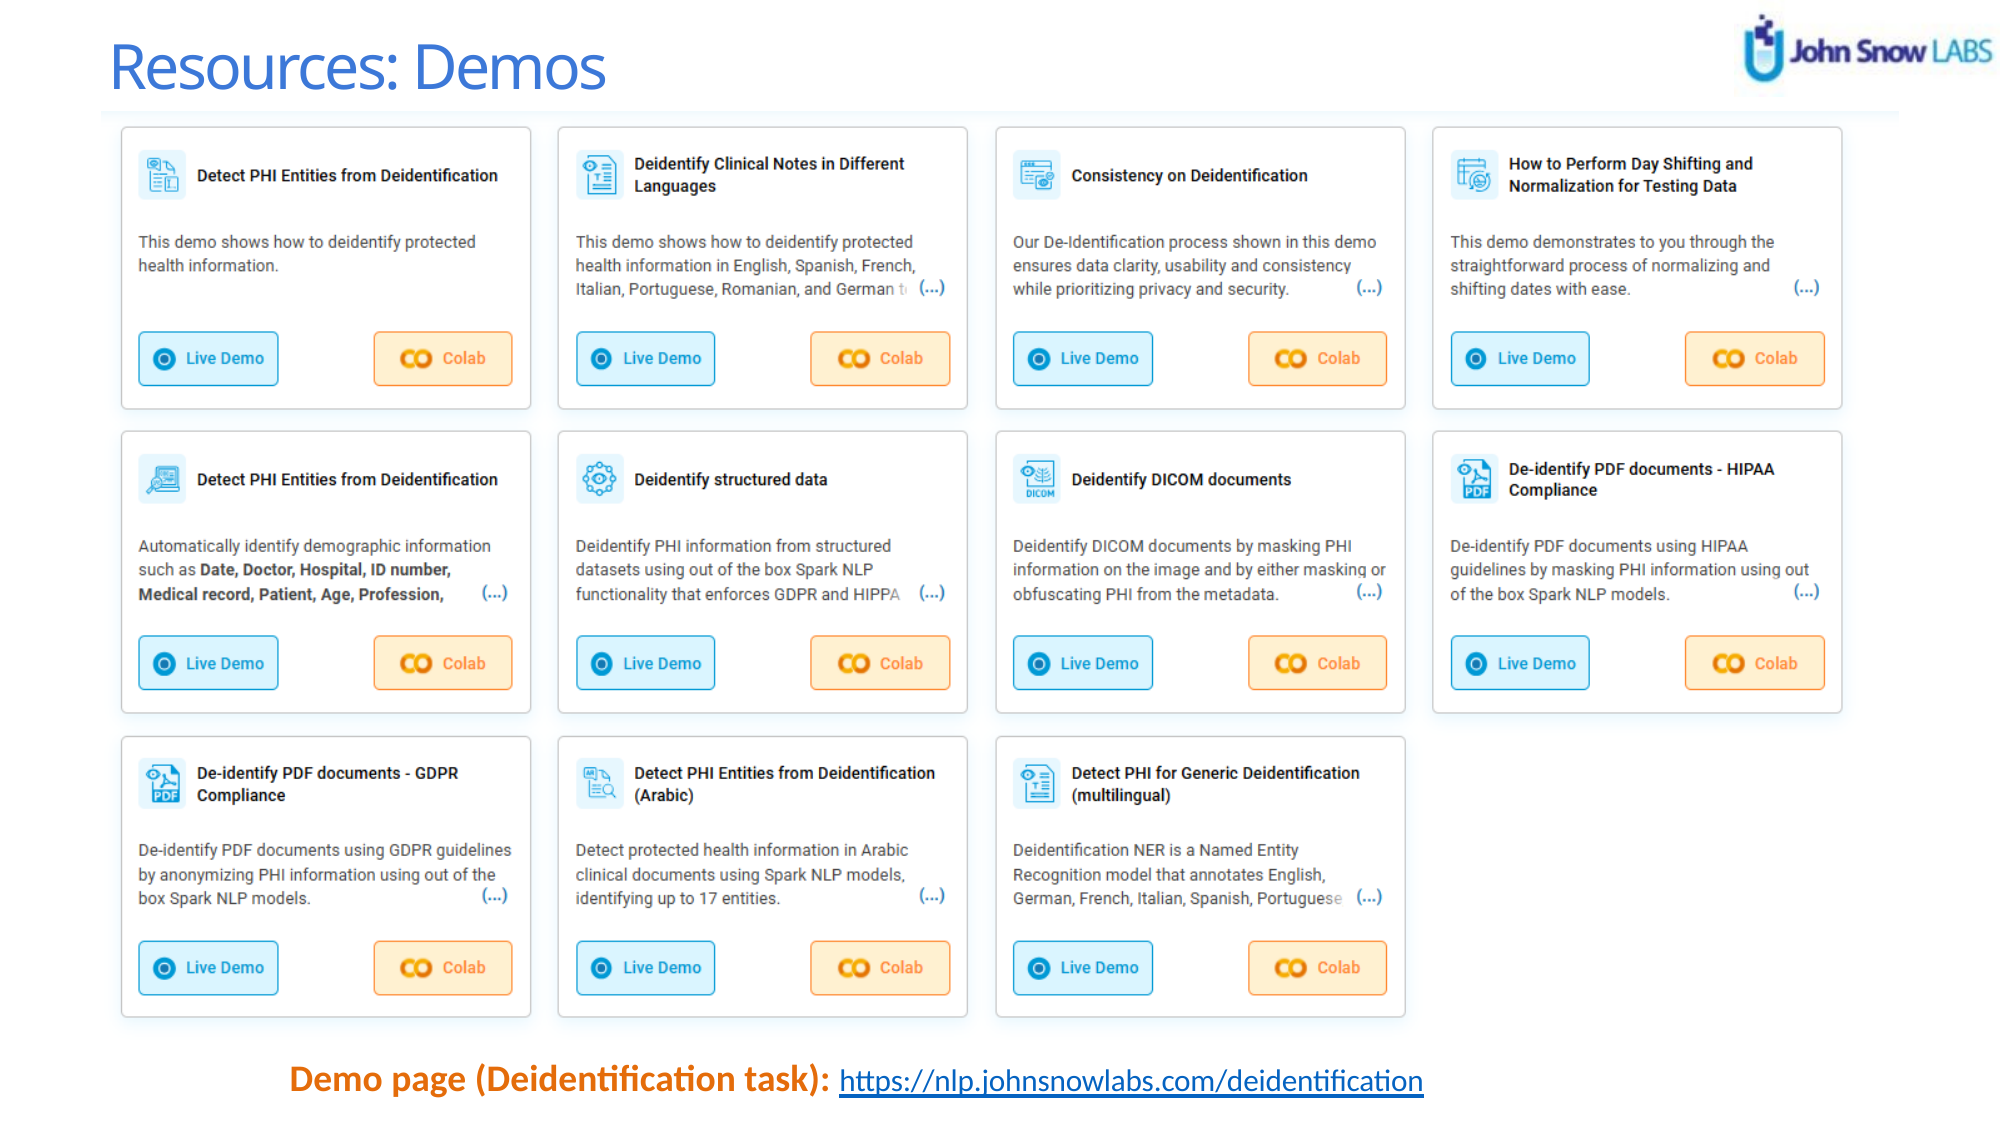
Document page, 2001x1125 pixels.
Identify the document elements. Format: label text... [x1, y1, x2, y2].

picture [1734, 0, 2000, 97]
picture [101, 110, 1899, 1053]
text_box Demo page (Deidentification task): https://nlp.johnsnowlabs.com/deidentification [287, 1052, 2000, 1100]
title Resources: Demos [106, 25, 1575, 109]
